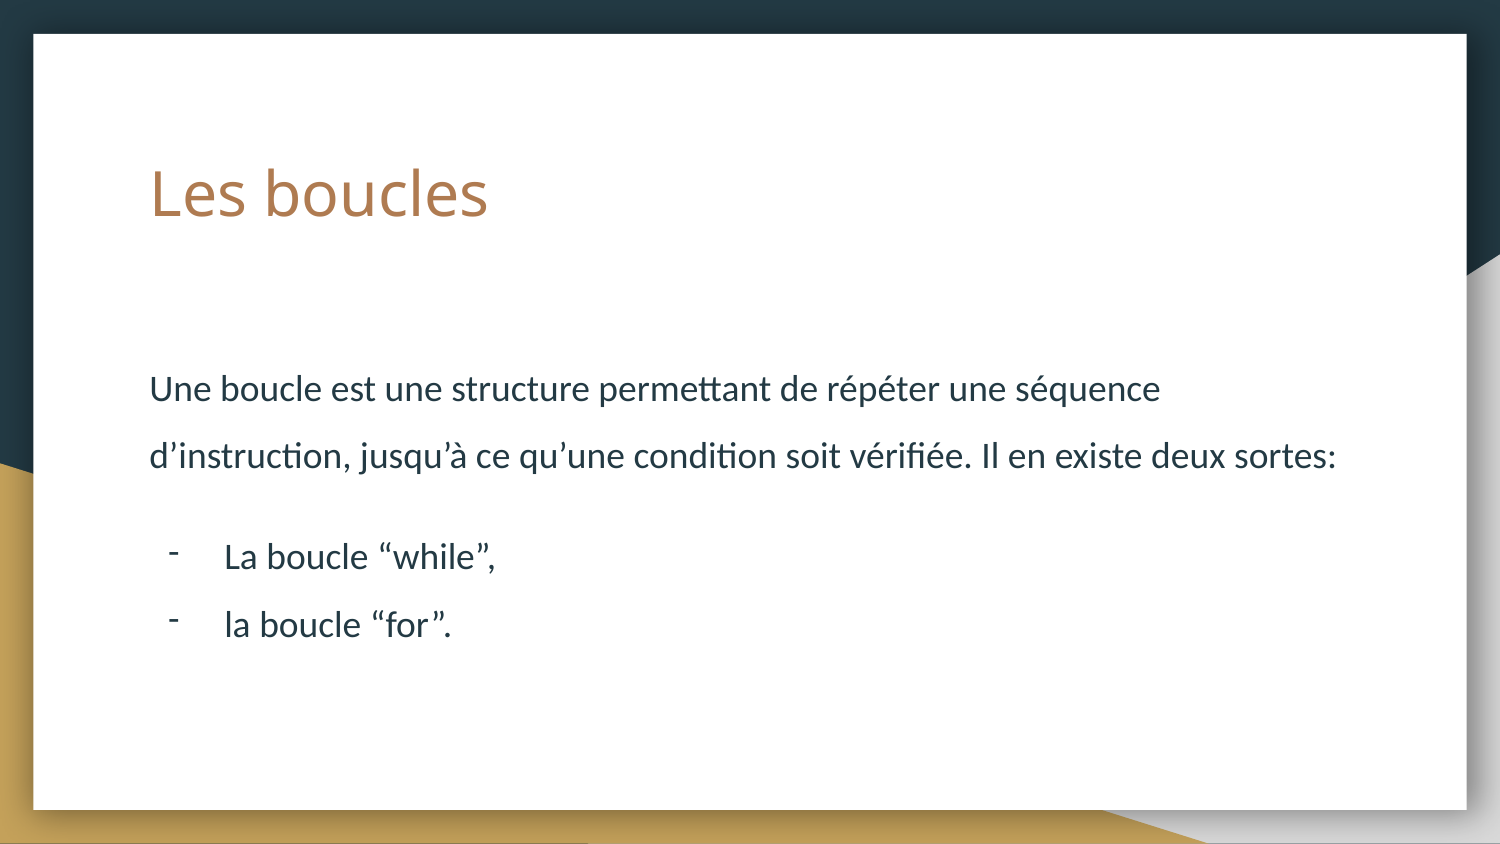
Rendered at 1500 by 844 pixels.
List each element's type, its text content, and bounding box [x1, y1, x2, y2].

title Les boucles [134, 138, 1366, 296]
list Une boucle est une structure permettant de répéter une séquence d’instruction, jusqu’à ce qu’une condition soit vérifiée. Il en existe deux sortes: La boucle “while”, la boucle “for”. [134, 326, 1366, 729]
